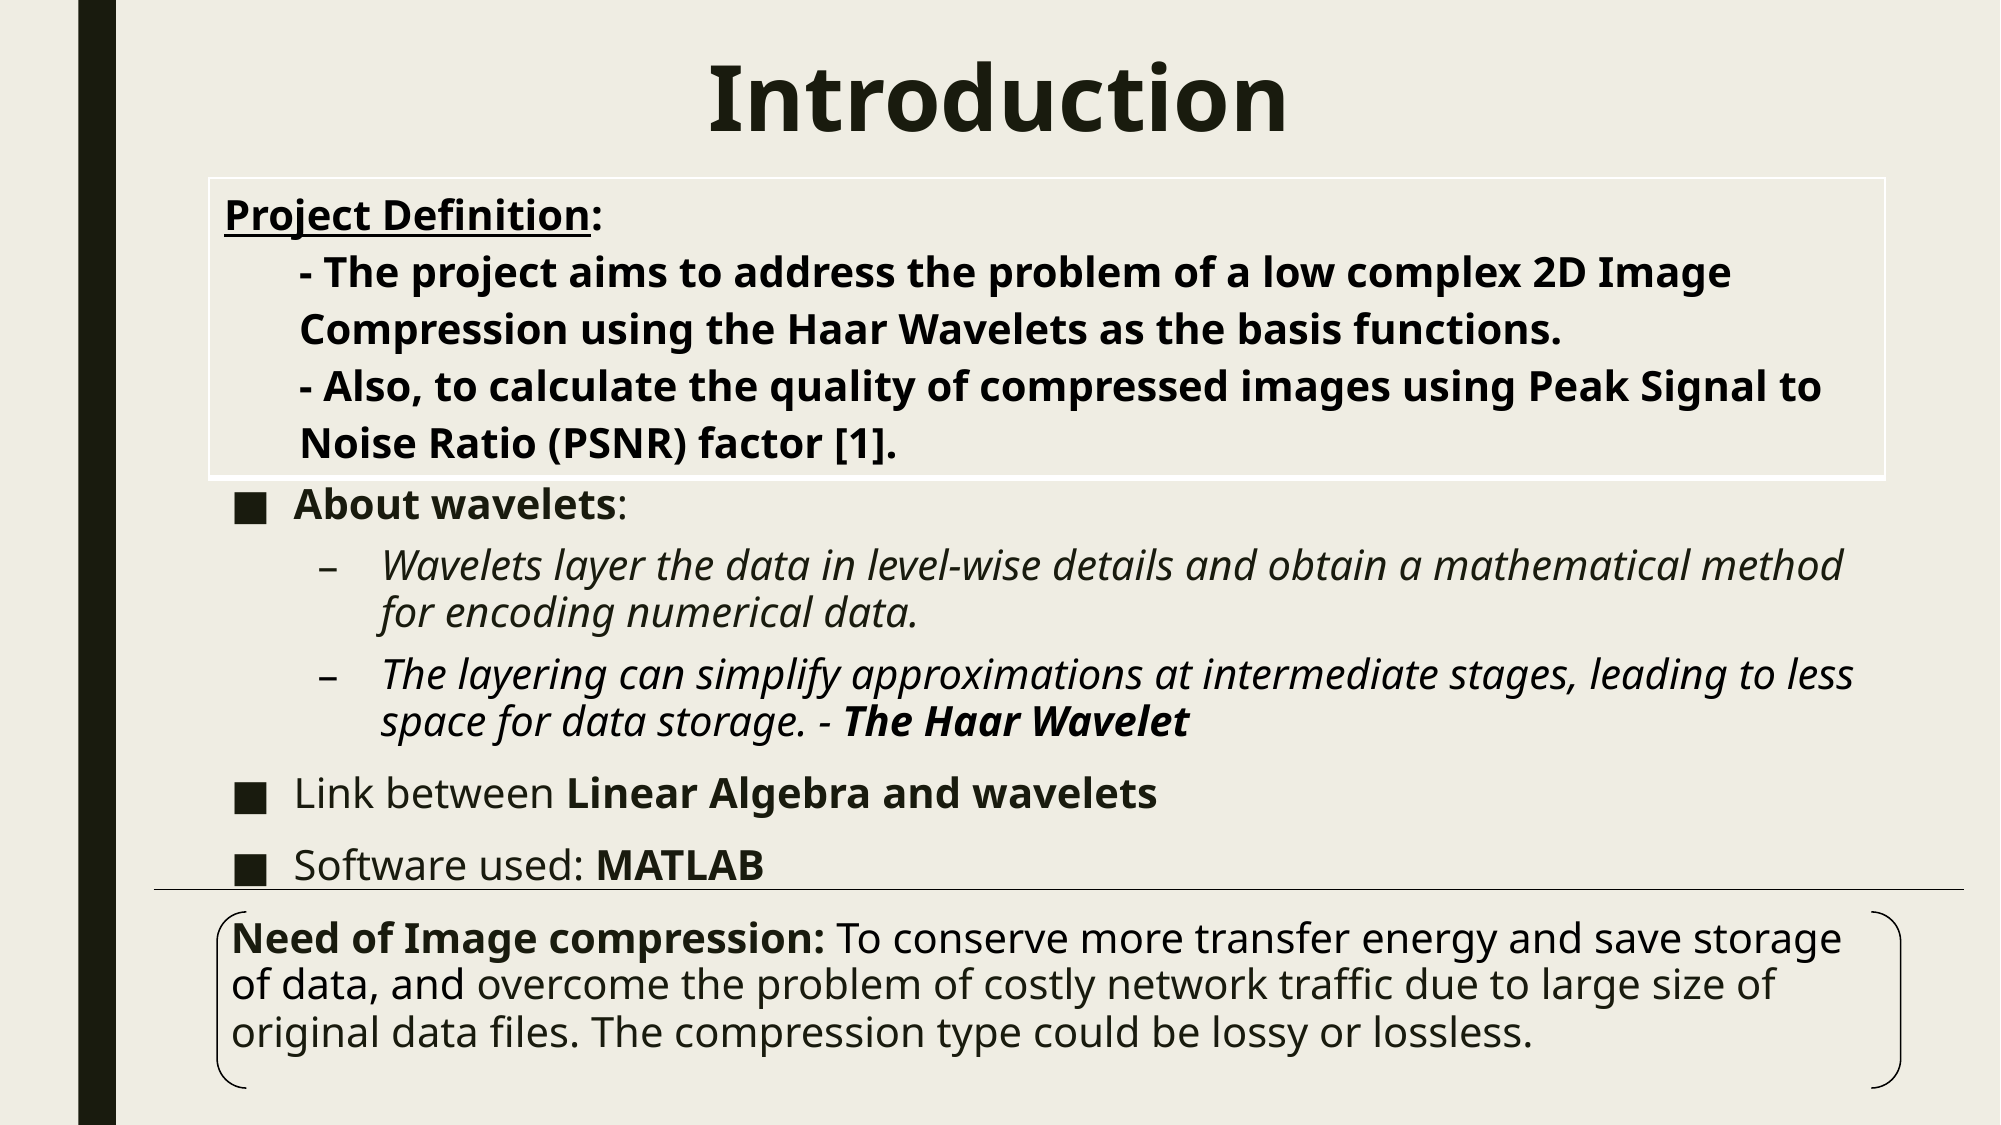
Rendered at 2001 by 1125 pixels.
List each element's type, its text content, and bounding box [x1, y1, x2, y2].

text_box [216, 911, 1902, 1089]
list About wavelets: Wavelets layer the data in level-wise details and obtain a mathematical method for encoding numerical data. The layering can simplify approximations at intermediate stages, leading to less space for data storage. - The Haar Wavelet Link between Linear Algebra and wavelets Software used: MATLAB Need of Image compression: To conserve more transfer energy and save storage of data, and overcome the problem of costly network traffic due to large size of original data files. The compression type could be lossy or lossless. [215, 890, 1892, 1111]
title Introduction [212, 45, 1788, 177]
list About wavelets: Wavelets layer the data in level-wise details and obtain a mathematical method for encoding numerical data. The layering can simplify approximations at intermediate stages, leading to less space for data storage. - The Haar Wavelet Link between Linear Algebra and wavelets Software used: MATLAB Need of Image compression: To conserve more transfer energy and save storage of data, and overcome the problem of costly network traffic due to large size of original data files. The compression type could be lossy or lossless. [215, 399, 1892, 889]
table_header Project Definition: - The project aims to address the problem of a low complex 2D Image Compression using the Haar Wavelets as the basis functions. - Also, to calculate the quality of compressed images using Peak Signal to Noise Ratio (PSNR) factor [1]. [210, 179, 1884, 475]
